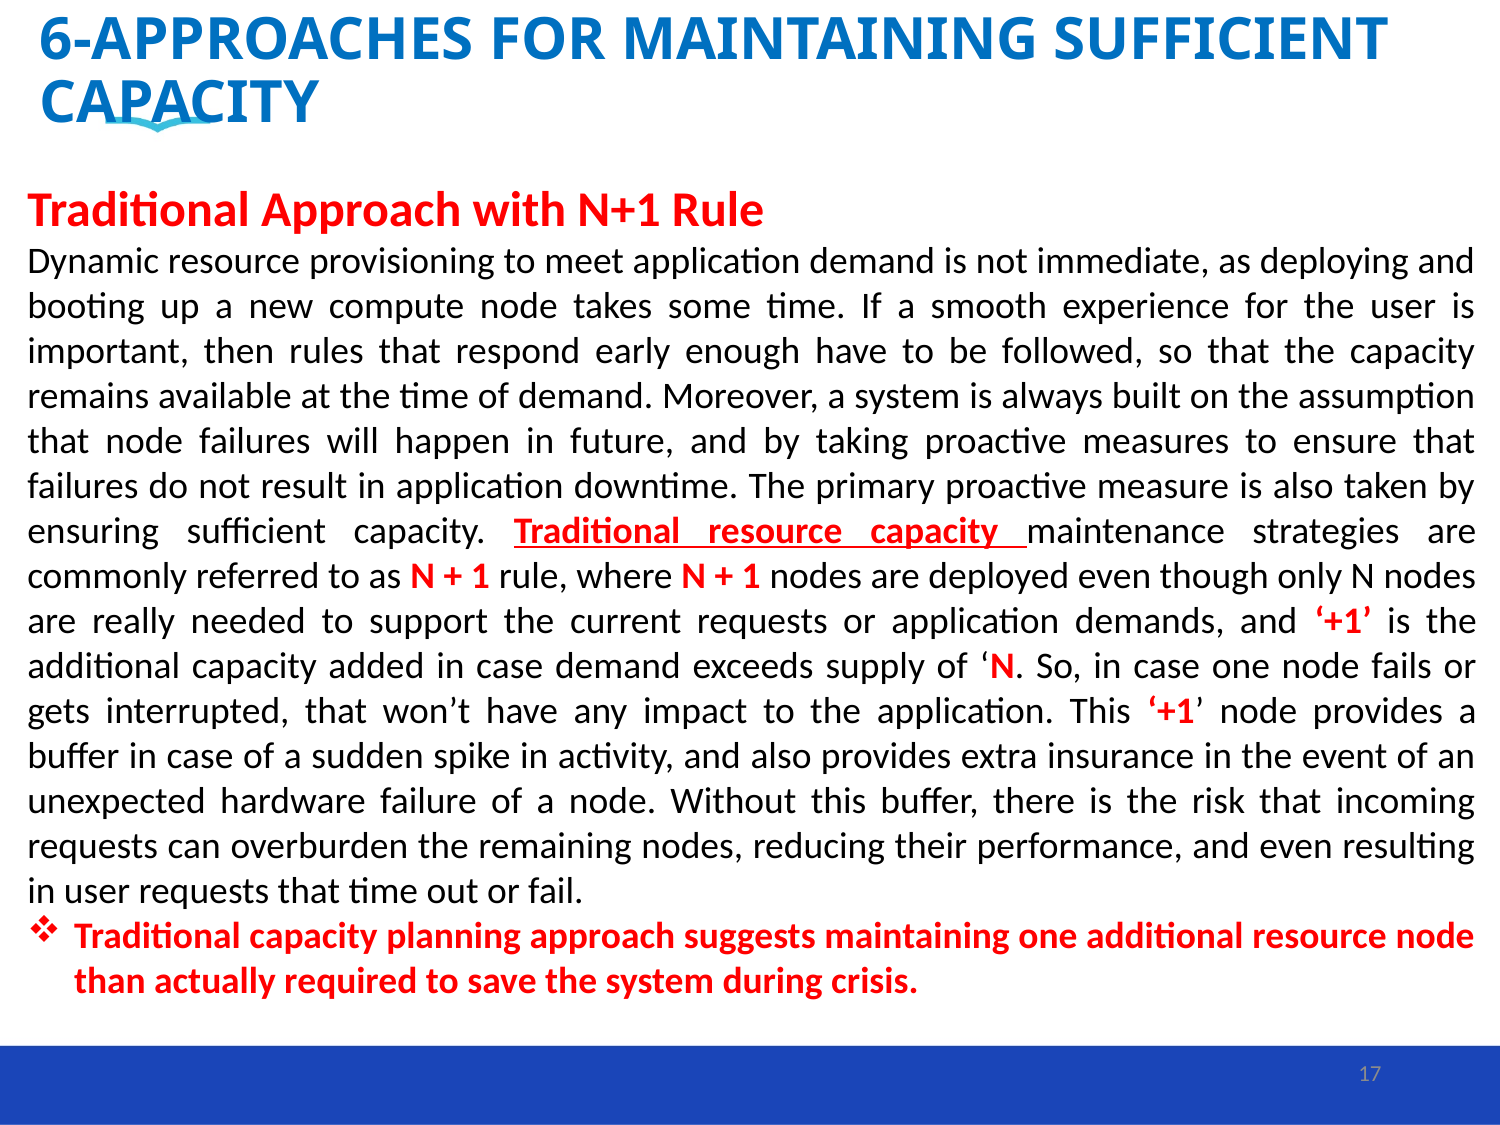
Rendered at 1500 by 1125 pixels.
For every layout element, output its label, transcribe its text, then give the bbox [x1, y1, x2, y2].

title 6-APPROACHES FOR MAINTAINING SUFFICIENT CAPACITY [24, 22, 1475, 123]
text_box Traditional Approach with N+1 Rule Dynamic resource provisioning to meet application demand is not immediate, as deploying and booting up a new compute node takes some time. If a smooth experience for the user is important, then rules that respond early enough have to be followed, so that the capacity remains available at the time of demand. Moreover, a system is always built on the assumption that node failures will happen in future, and by taking proactive measures to ensure that failures do not result in application downtime. The primary proactive measure is also taken by ensuring sufficient capacity. Traditional resource capacity maintenance strategies are commonly referred to as N + 1 rule, where N + 1 nodes are deployed even though only N nodes are really needed to support the current requests or application demands, and ‘+1’ is the additional capacity added in case demand exceeds supply of ‘N. So, in case one node fails or gets interrupted, that won’t have any impact to the application. This ‘+1’ node provides a buffer in case of a sudden spike in activity, and also provides extra insurance in the event of an unexpected hardware failure of a node. Without this buffer, there is the risk that incoming requests can overburden the remaining nodes, reducing their performance, and even resulting in user requests that time out or fail. Traditional capacity planning approach suggests maintaining one additional resource node than actually required to save the system during crisis. [12, 168, 1492, 1009]
slide_number 17 [1059, 1042, 1397, 1103]
picture [0, 0, 1500, 1125]
